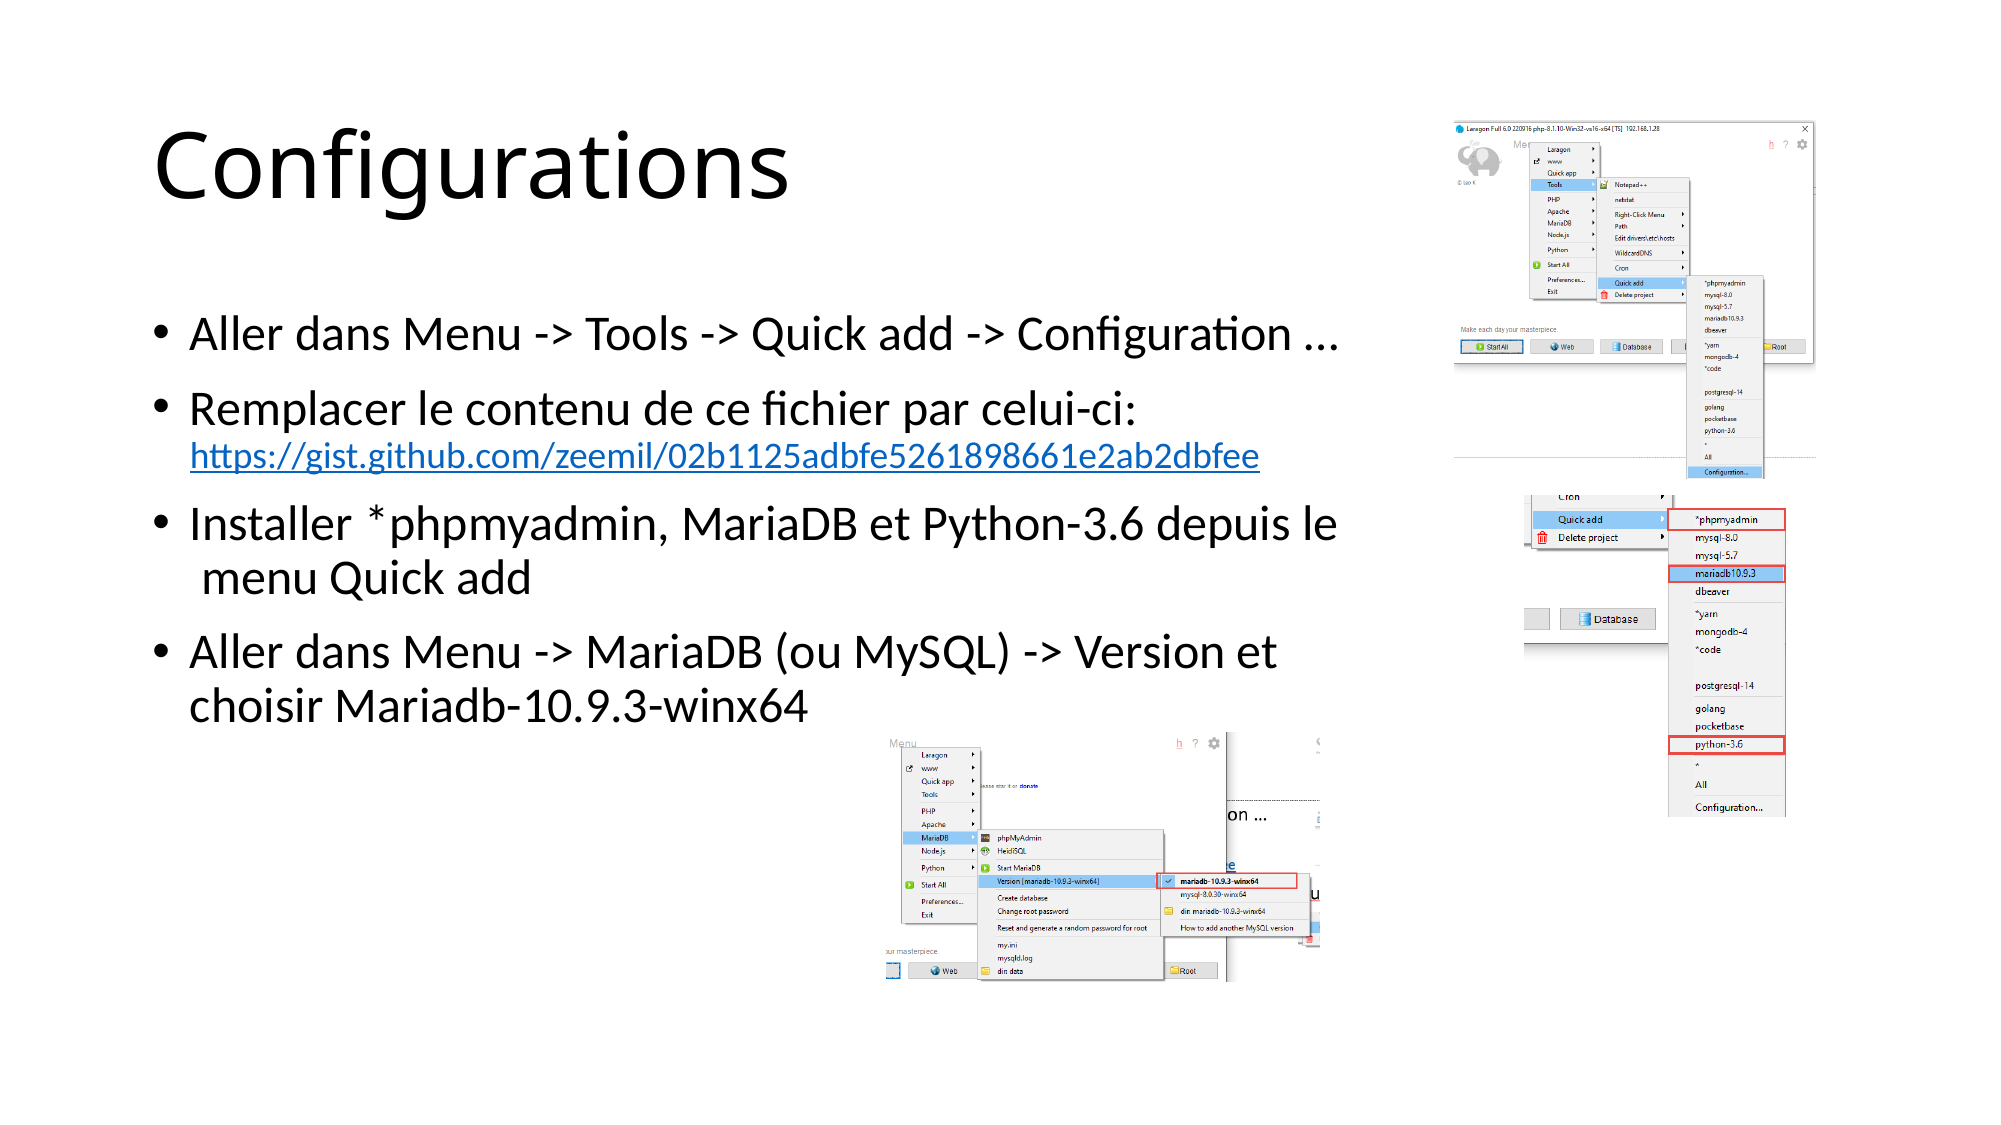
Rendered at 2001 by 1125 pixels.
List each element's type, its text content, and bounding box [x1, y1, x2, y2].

picture [1454, 120, 1816, 479]
picture [886, 732, 1320, 982]
list Aller dans Menu -> Tools -> Quick add -> Configuration … Remplacer le contenu de ce fichier par celui-ci: https://gist.github.com/zeemil/02b1125adbfe5261898661e2ab2dbfee Installer *phpmyadmin, MariaDB et Python-3.6 depuis le menu Quick add Aller dans Menu -> MariaDB (ou MySQL) -> Version et choisir Mariadb-10.9.3-winx64 [137, 299, 1863, 1014]
picture [1524, 495, 1786, 818]
title Configurations [137, 59, 1863, 278]
